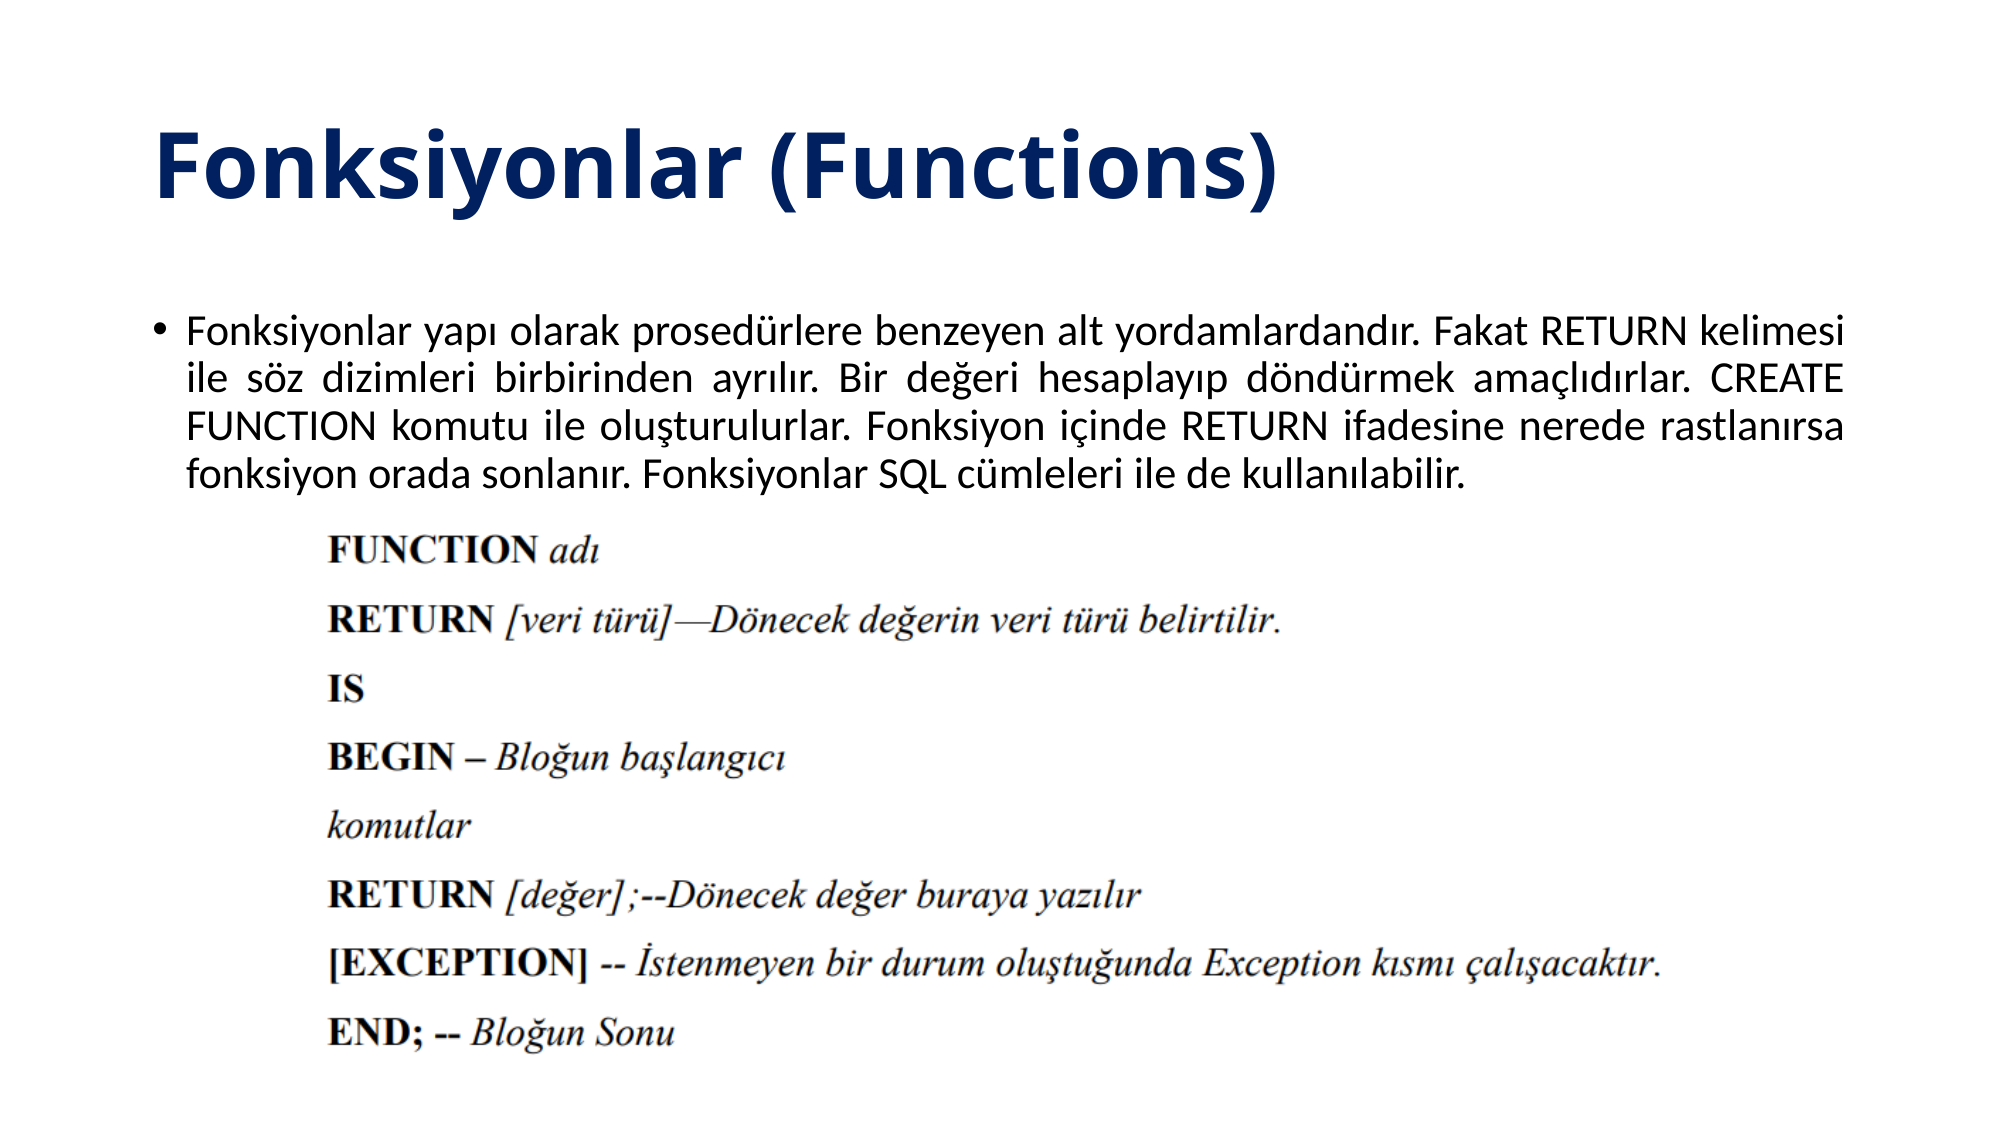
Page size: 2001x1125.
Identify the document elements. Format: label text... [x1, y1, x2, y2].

picture [315, 516, 1685, 1065]
list Fonksiyonlar yapı olarak prosedürlere benzeyen alt yordamlardandır. Fakat RETURN kelimesi ile söz dizimleri birbirinden ayrılır. Bir değeri hesaplayıp döndürmek amaçlıdırlar. CREATE FUNCTION komutu ile oluşturulurlar. Fonksiyon içinde RETURN ifadesine nerede rastlanırsa fonksiyon orada sonlanır. Fonksiyonlar SQL cümleleri ile de kullanılabilir. [137, 299, 1863, 536]
title Fonksiyonlar (Functions) [137, 59, 1863, 278]
